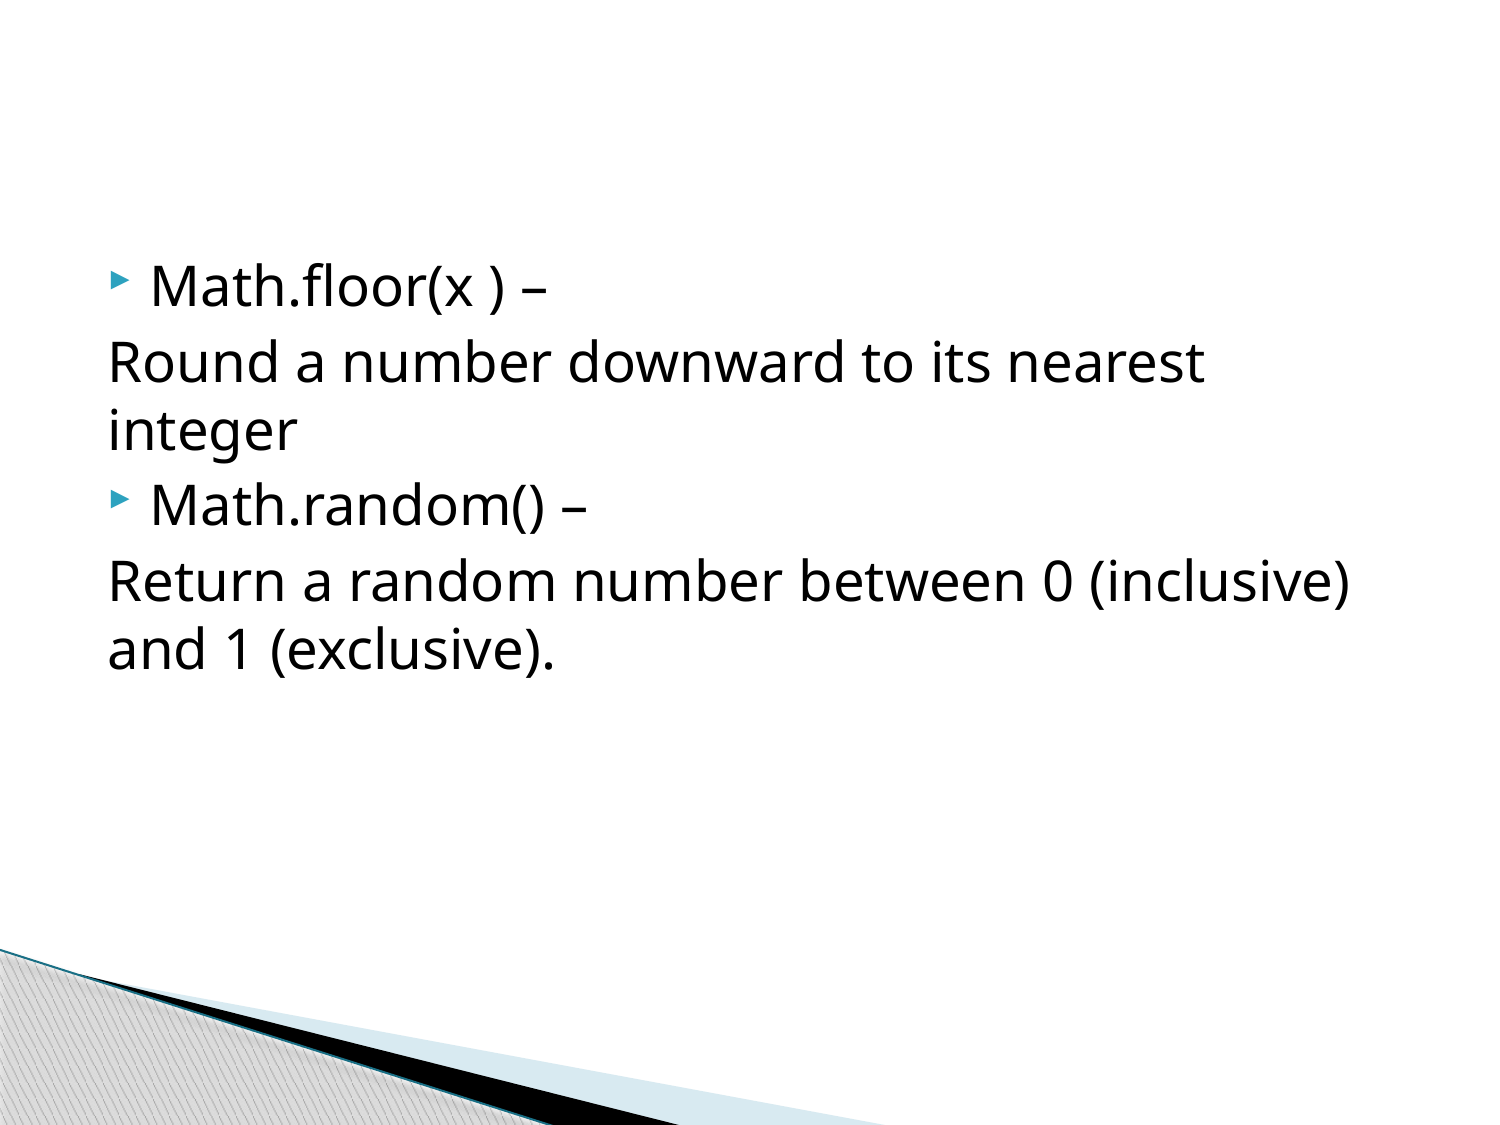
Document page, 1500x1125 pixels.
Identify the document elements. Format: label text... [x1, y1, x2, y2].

list Math.floor(x ) – Round a number downward to its nearest integer Math.random() – Return a random number between 0 (inclusive) and 1 (exclusive). [75, 243, 1425, 986]
